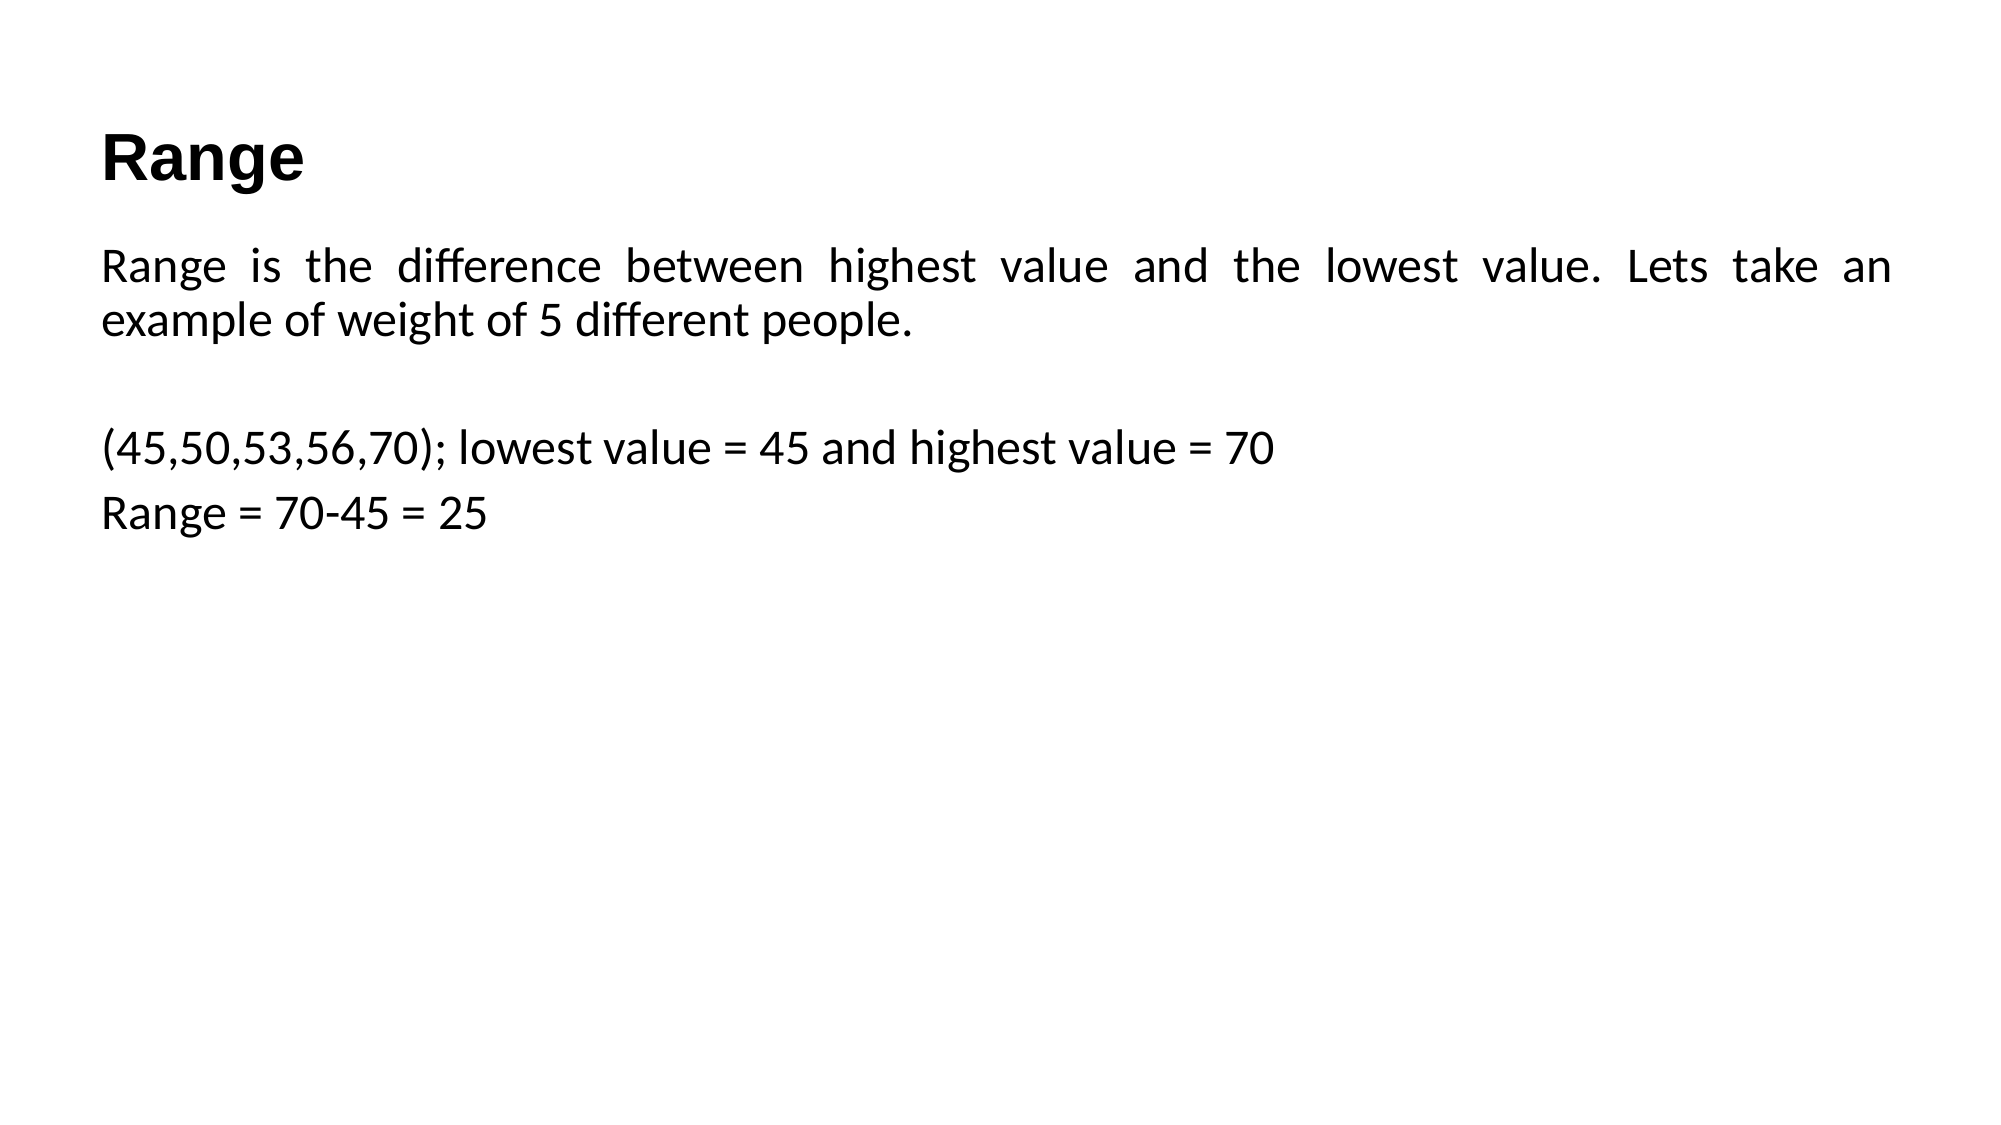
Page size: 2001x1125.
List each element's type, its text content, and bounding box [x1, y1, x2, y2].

list Range is the difference between highest value and the lowest value. Lets take an example of weight of 5 different people. (45,50,53,56,70); lowest value = 45 and highest value = 70 Range = 70-45 = 25 [86, 231, 1910, 1036]
title Range [86, 128, 1653, 189]
